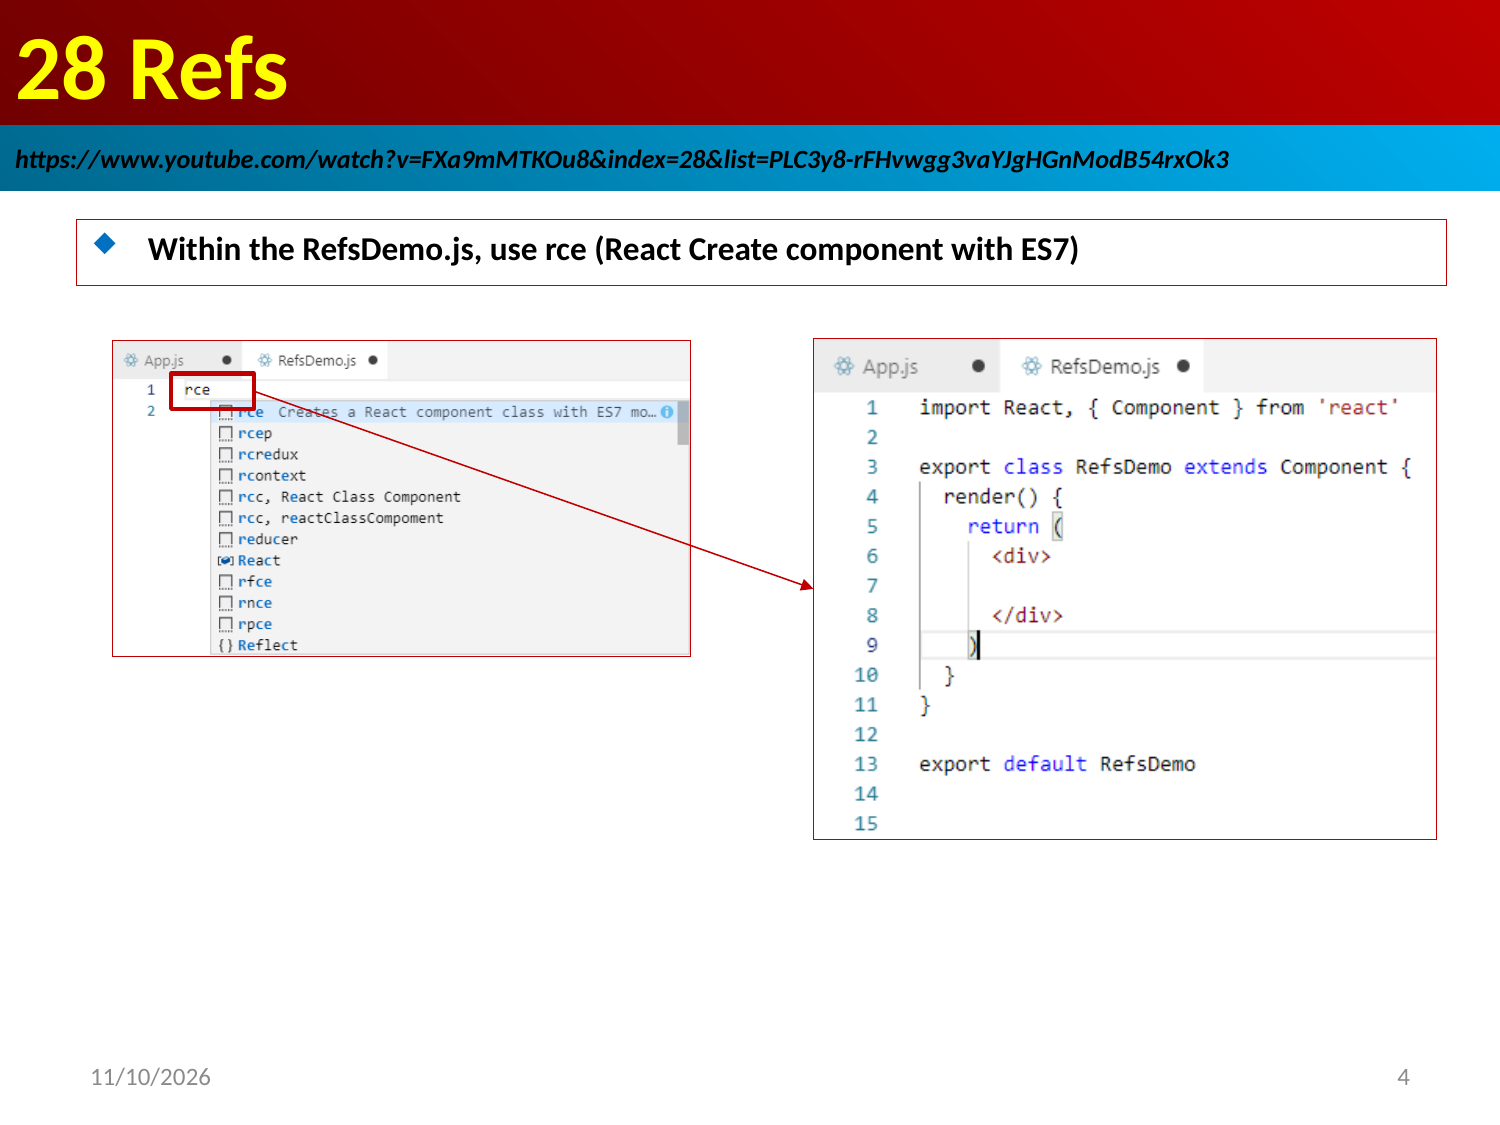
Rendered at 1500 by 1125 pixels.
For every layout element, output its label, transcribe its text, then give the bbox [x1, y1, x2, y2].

subtitle Within the RefsDemo.js, use rce (React Create component with ES7) [76, 219, 1447, 286]
title 28 Refs [0, 0, 1500, 125]
picture [813, 337, 1438, 840]
picture [111, 340, 691, 658]
slide_number 4 [1074, 1042, 1425, 1109]
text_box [253, 390, 814, 590]
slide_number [75, 1042, 425, 1109]
text_box https://www.youtube.com/watch?v=FXa9mMTKOu8&index=28&list=PLC3y8-rFHvwgg3vaYJgHGnModB54rxOk3 [0, 125, 1500, 191]
